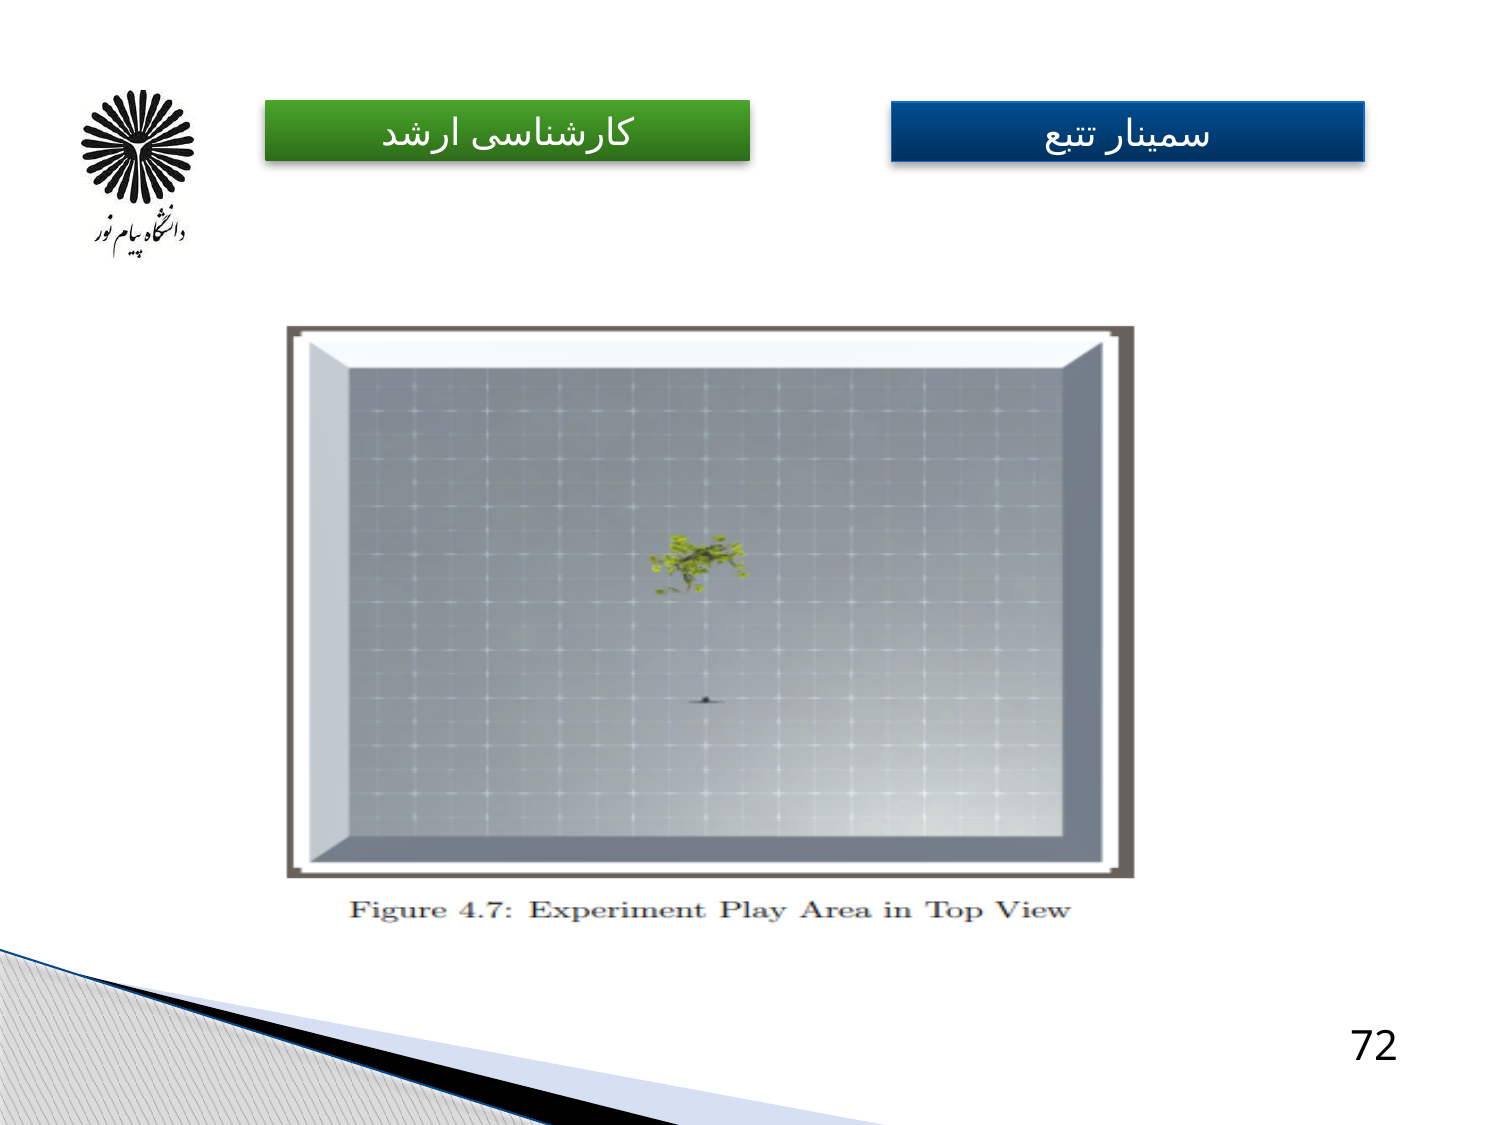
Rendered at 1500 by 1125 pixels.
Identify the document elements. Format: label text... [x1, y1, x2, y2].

picture [53, 90, 222, 258]
slide_number 72 [1316, 1023, 1432, 1084]
picture [265, 318, 1164, 941]
